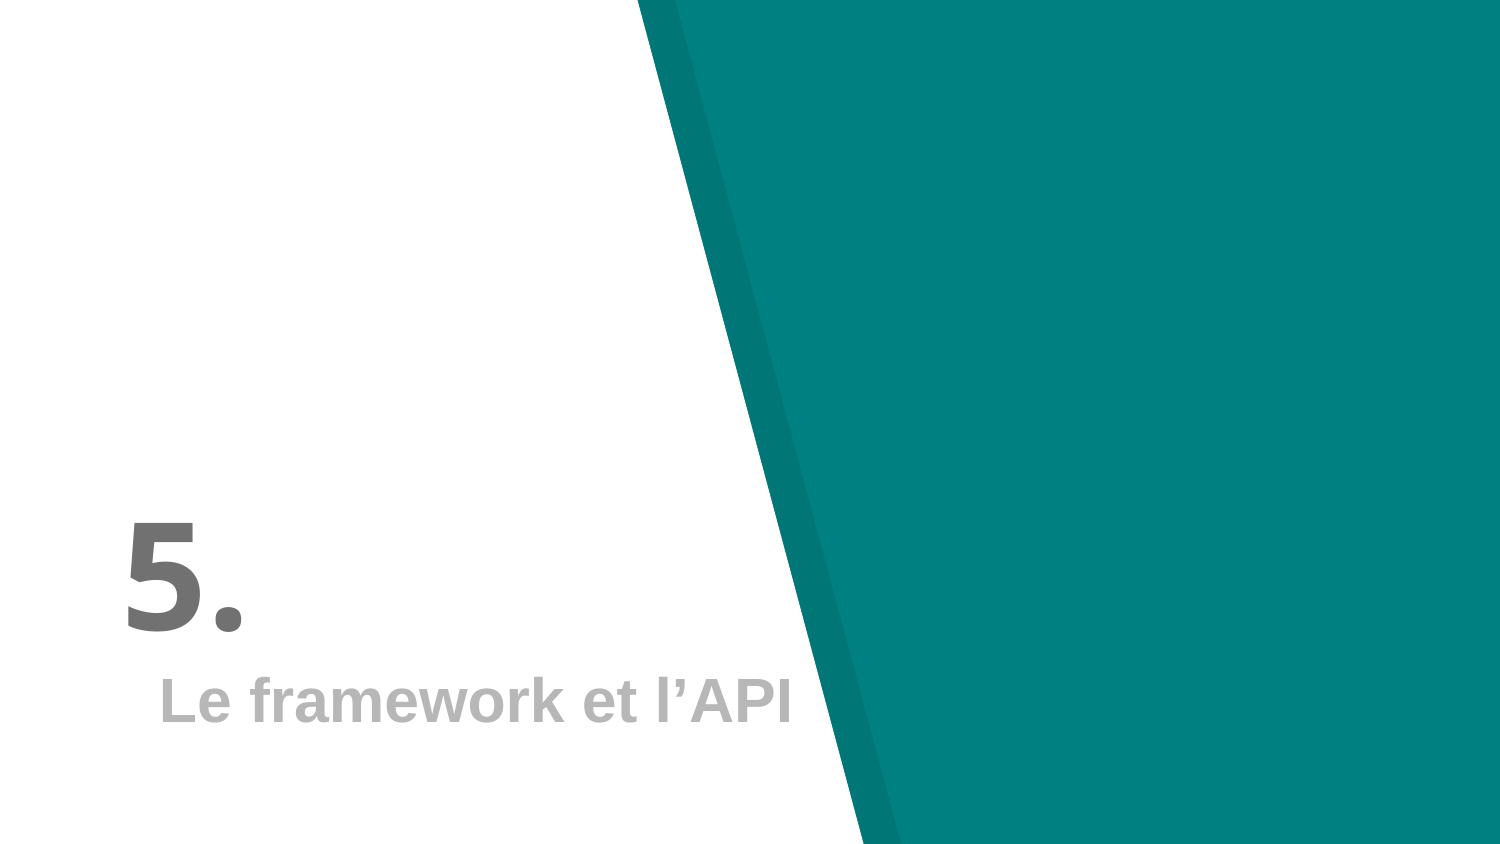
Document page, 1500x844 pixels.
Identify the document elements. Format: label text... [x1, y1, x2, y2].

title 5. Le framework et l’API [106, 259, 841, 751]
